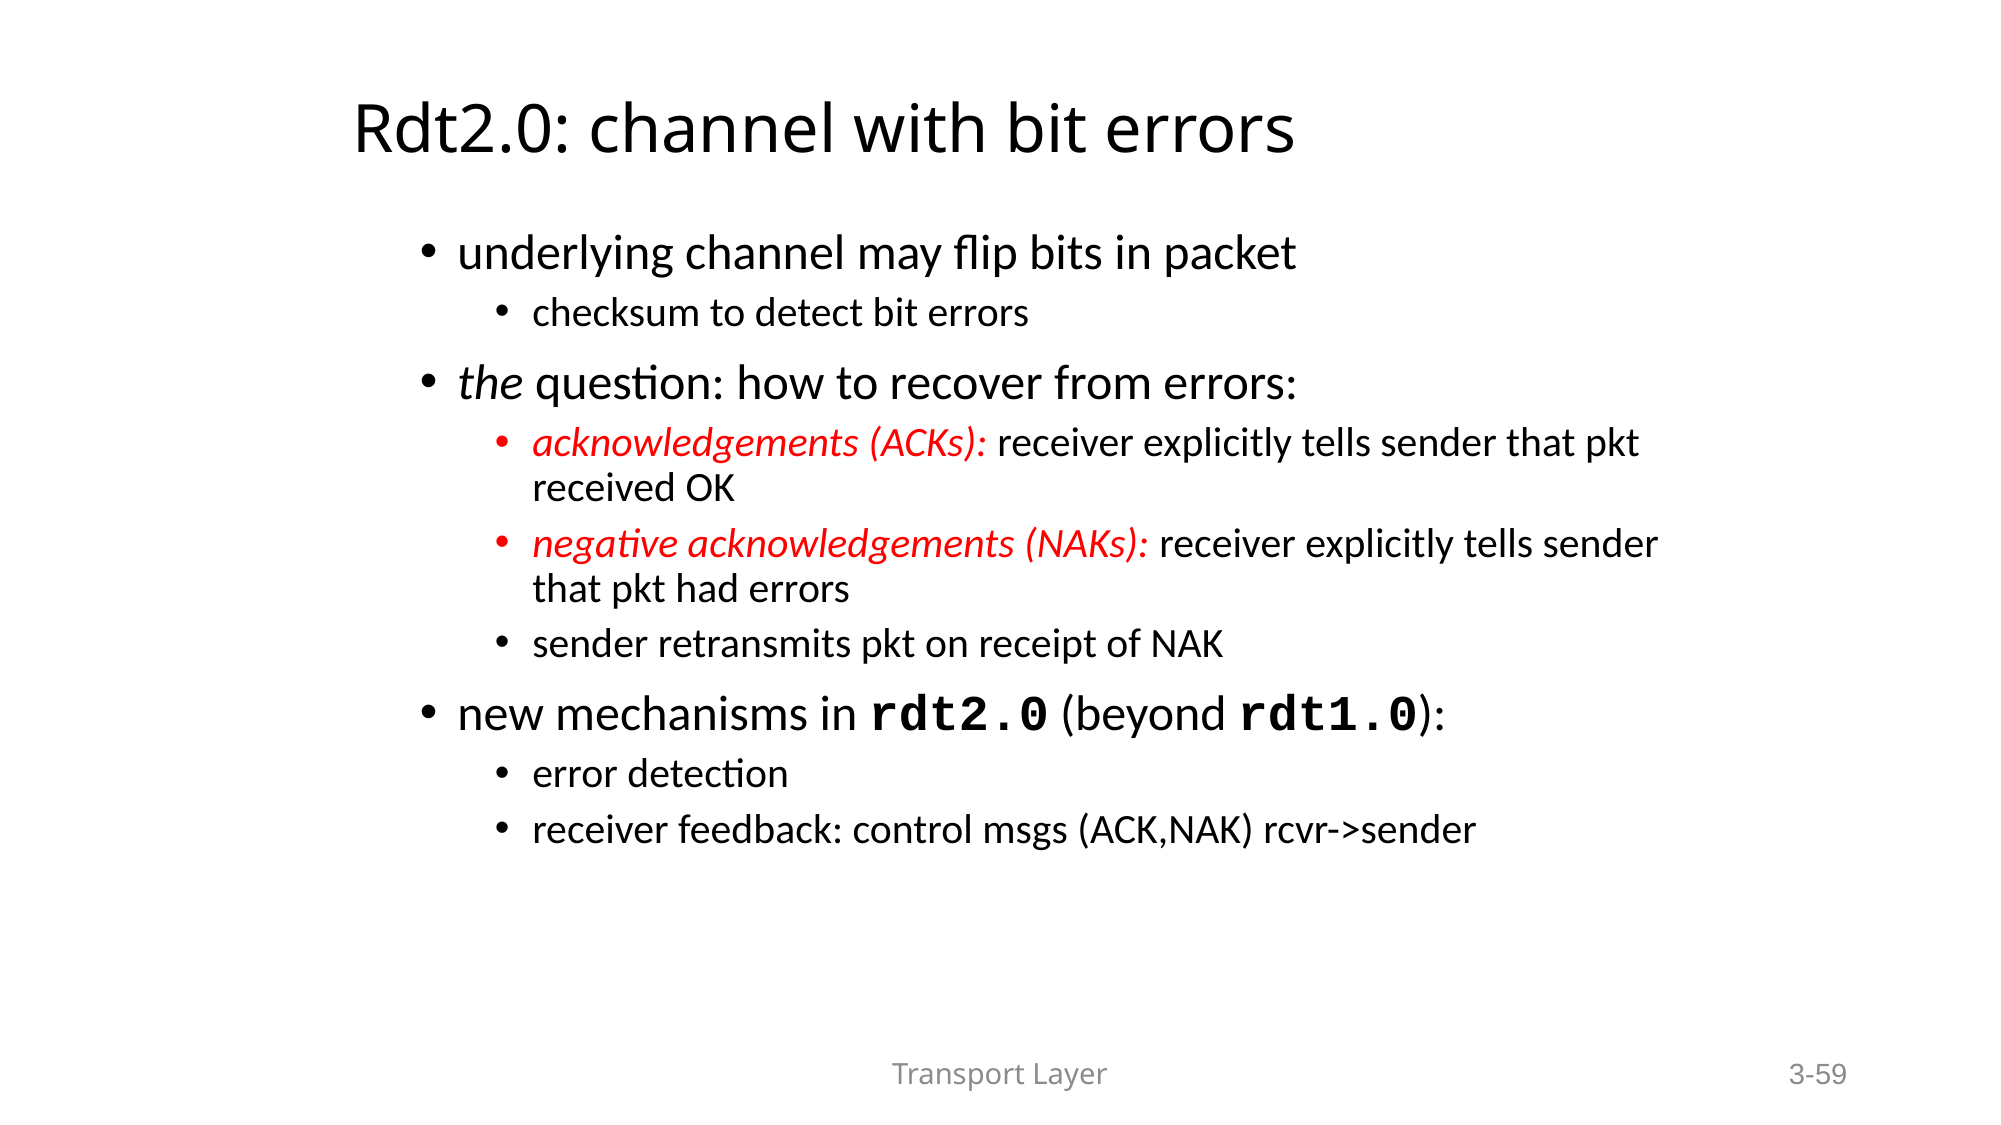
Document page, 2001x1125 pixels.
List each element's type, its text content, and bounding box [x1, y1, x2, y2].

footer Transport Layer [662, 1042, 1338, 1103]
title Rdt2.0: channel with bit errors [337, 37, 1650, 225]
list underlying channel may flip bits in packet checksum to detect bit errors the question: how to recover from errors: acknowledgements (ACKs): receiver explicitly tells sender that pkt received OK negative acknowledgements (NAKs): receiver explicitly tells sender that pkt had errors sender retransmits pkt on receipt of NAK new mechanisms in rdt2.0 (beyond rdt1.0): error detection receiver feedback: control msgs (ACK,NAK) rcvr->sender [404, 218, 1700, 949]
slide_number 3-59 [1412, 1042, 1863, 1103]
